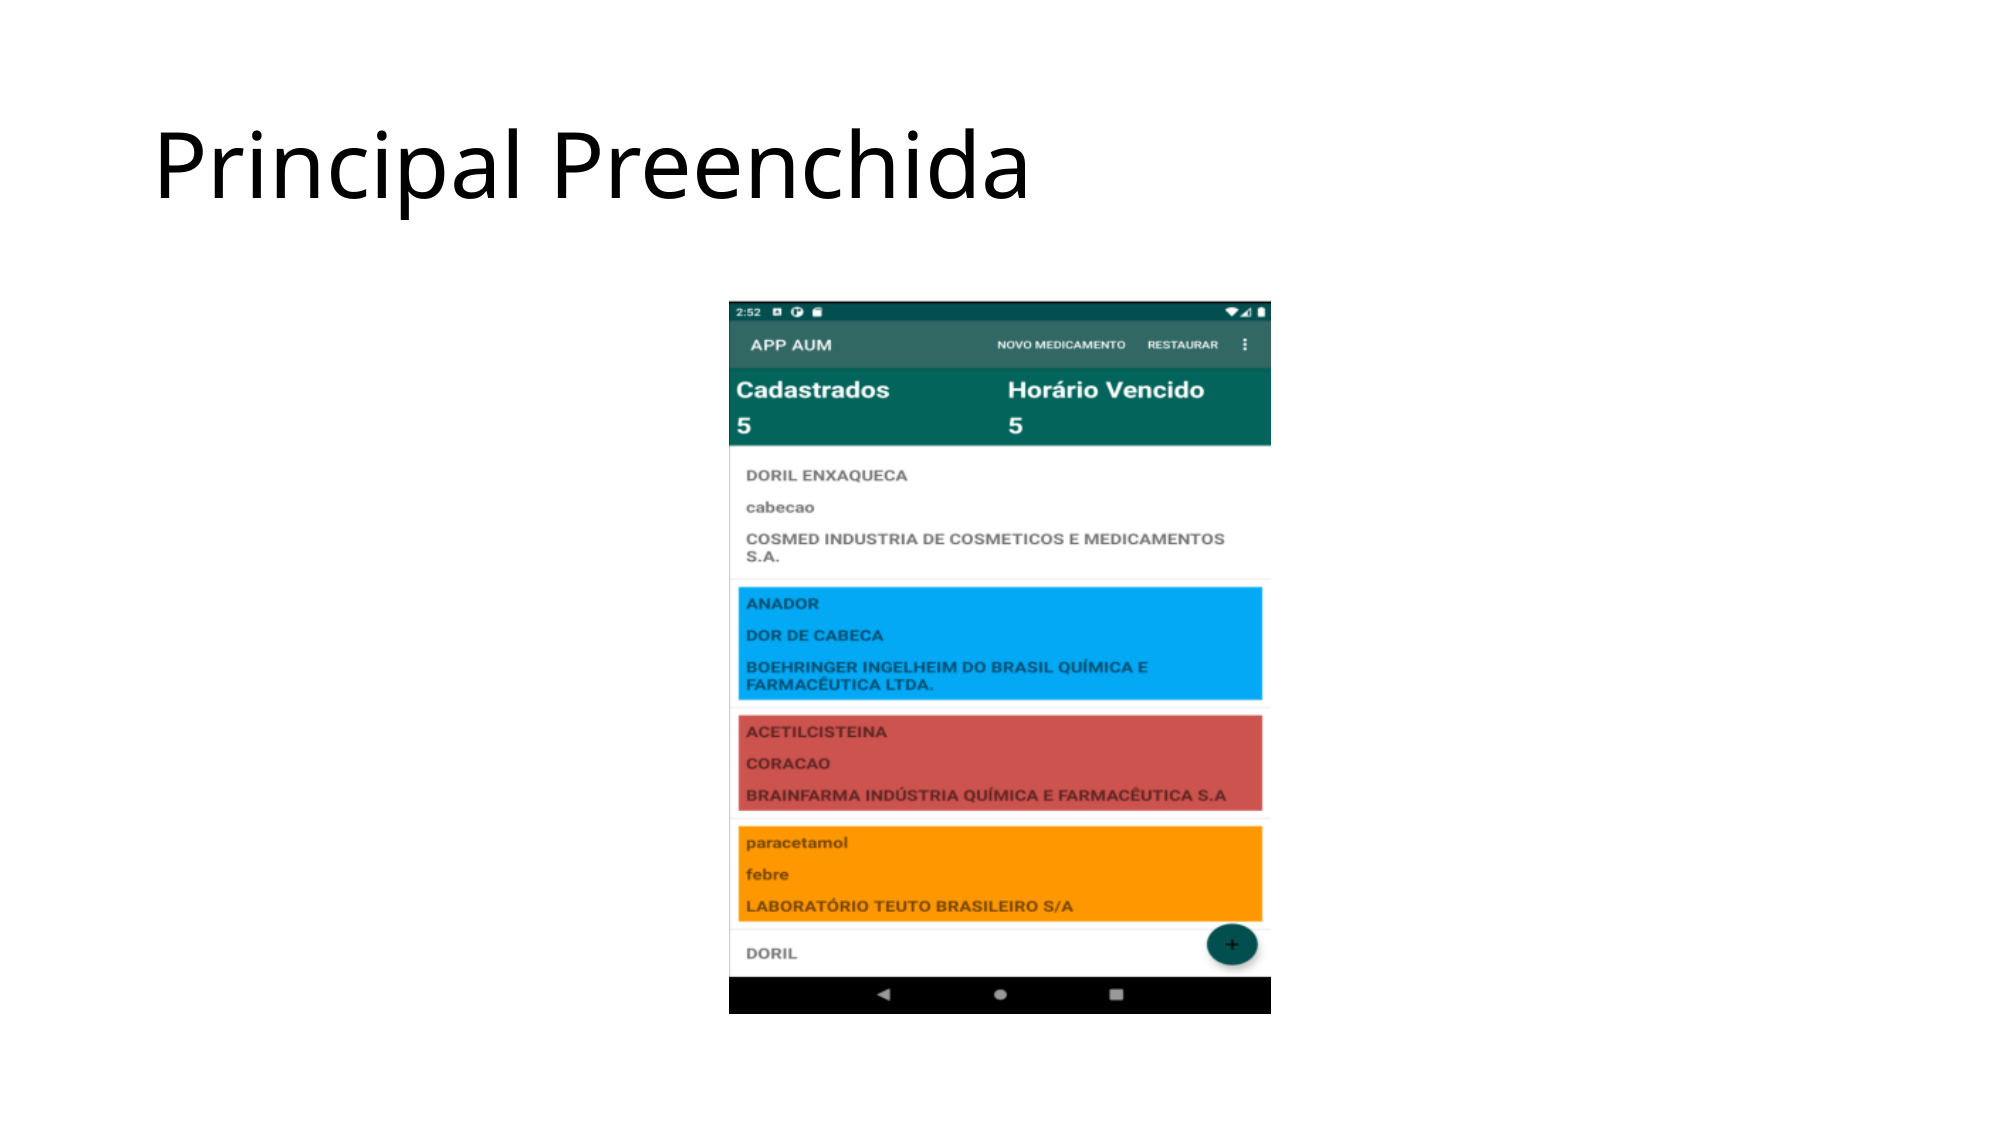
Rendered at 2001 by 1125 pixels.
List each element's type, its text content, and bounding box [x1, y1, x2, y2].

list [729, 299, 1271, 1014]
title Principal Preenchida [137, 59, 1863, 278]
